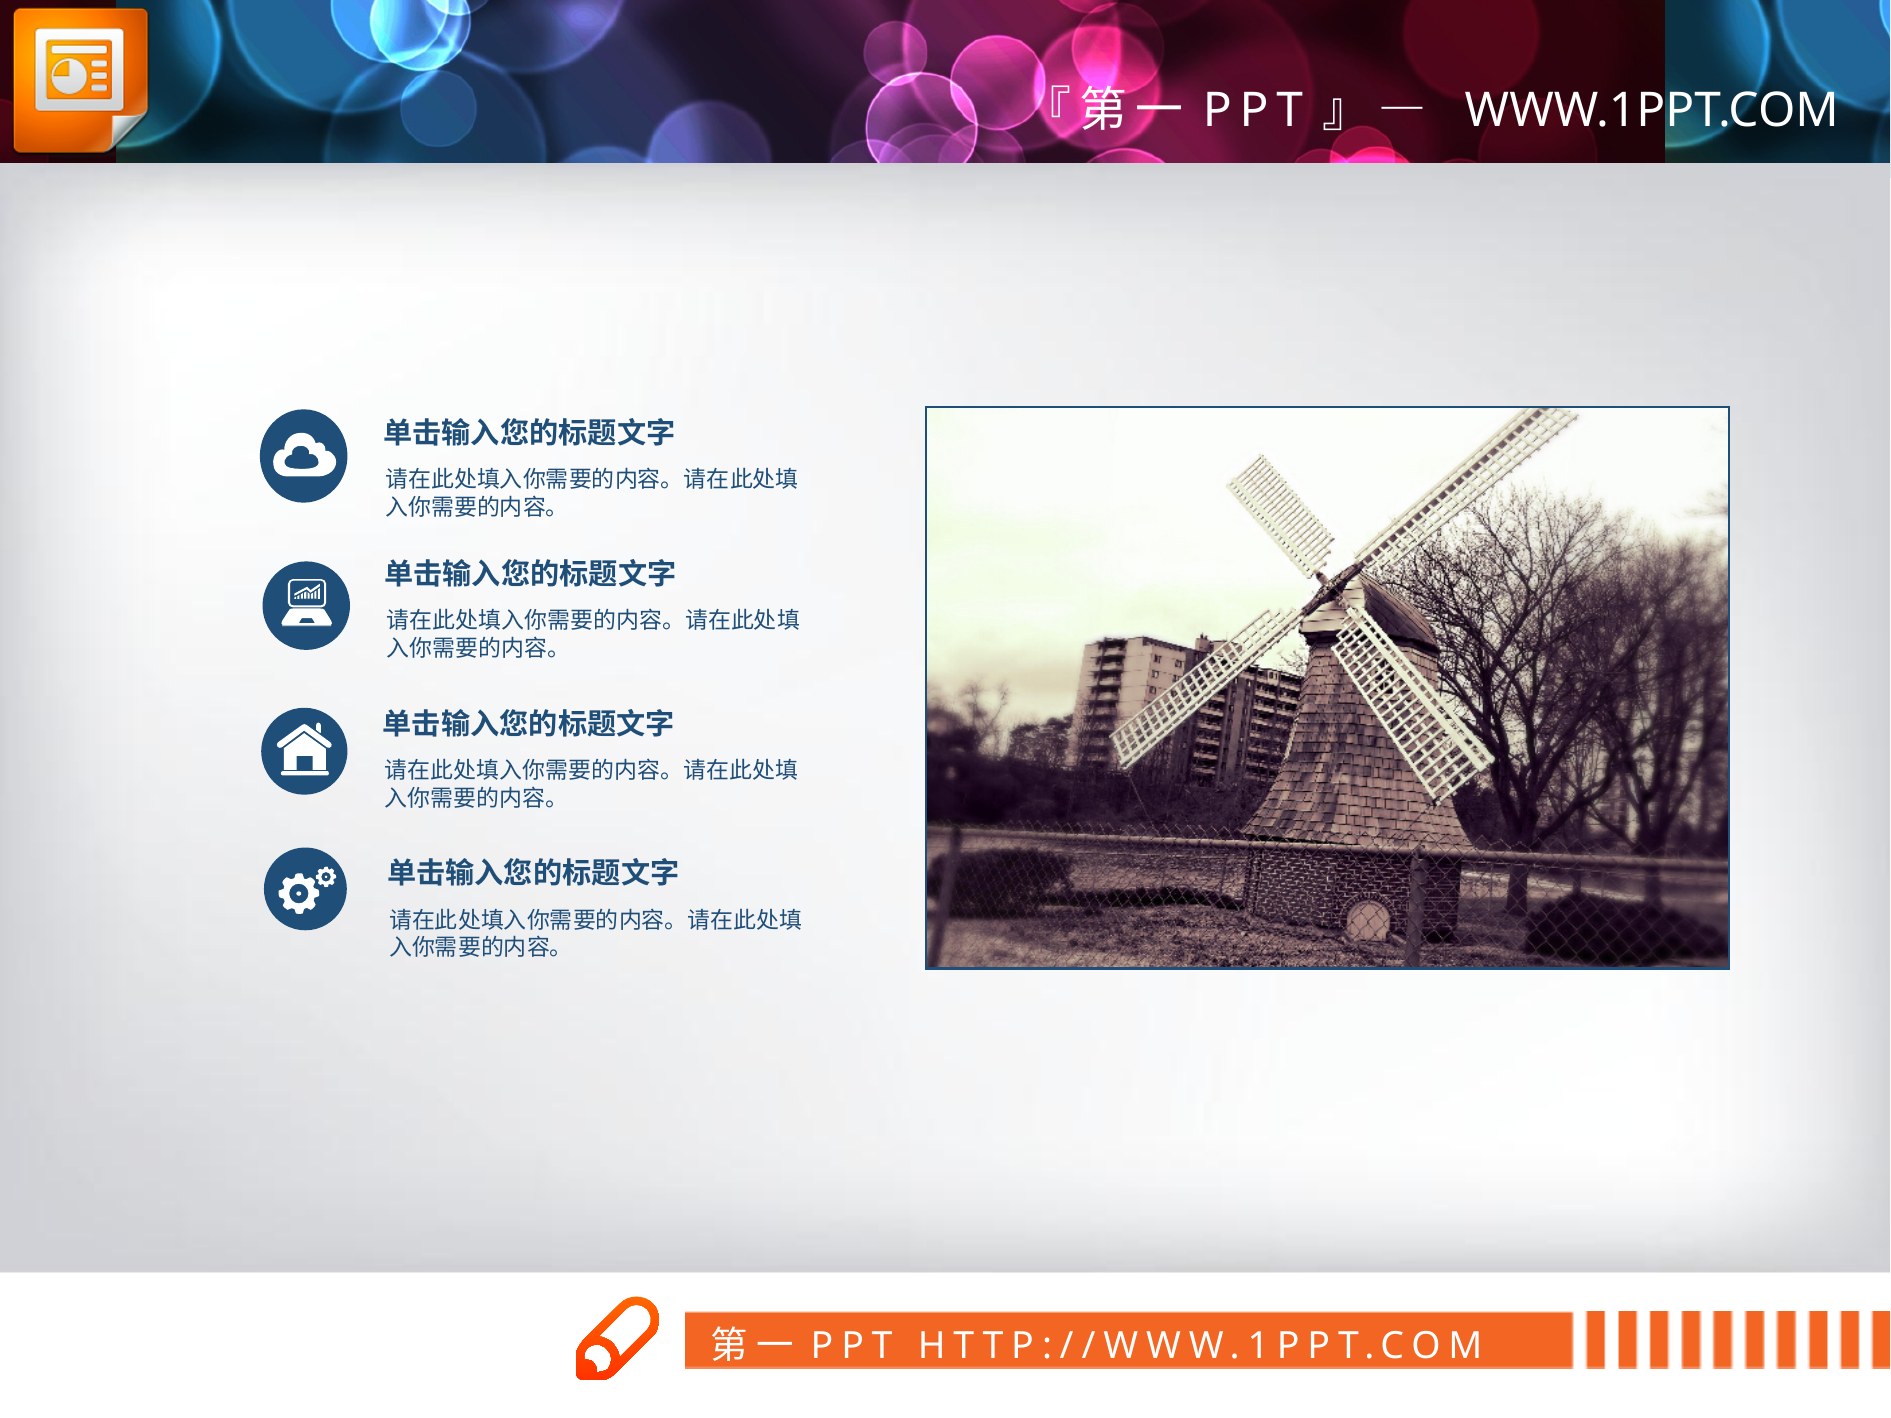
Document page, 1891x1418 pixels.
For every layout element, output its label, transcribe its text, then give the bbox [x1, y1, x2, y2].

text_box 请在此处填入你需要的内容。请在此处填入你需要的内容。 [370, 748, 819, 818]
picture [0, 0, 1891, 1275]
text_box 单击输入您的标题文字 [363, 847, 703, 898]
text_box [925, 406, 1729, 969]
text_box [260, 707, 348, 795]
text_box 单击输入您的标题文字 [360, 548, 700, 598]
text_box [263, 847, 348, 931]
text_box 单击输入您的标题文字 [359, 697, 699, 748]
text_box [262, 561, 351, 651]
text_box 请在此处填入你需要的内容。请在此处填入你需要的内容。 [374, 897, 824, 968]
text_box 单击输入您的标题文字 [359, 406, 700, 457]
picture [685, 1311, 1891, 1369]
text_box 请在此处填入你需要的内容。请在此处填入你需要的内容。 [371, 598, 821, 669]
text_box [259, 409, 348, 503]
text_box 请在此处填入你需要的内容。请在此处填入你需要的内容。 [370, 457, 820, 527]
